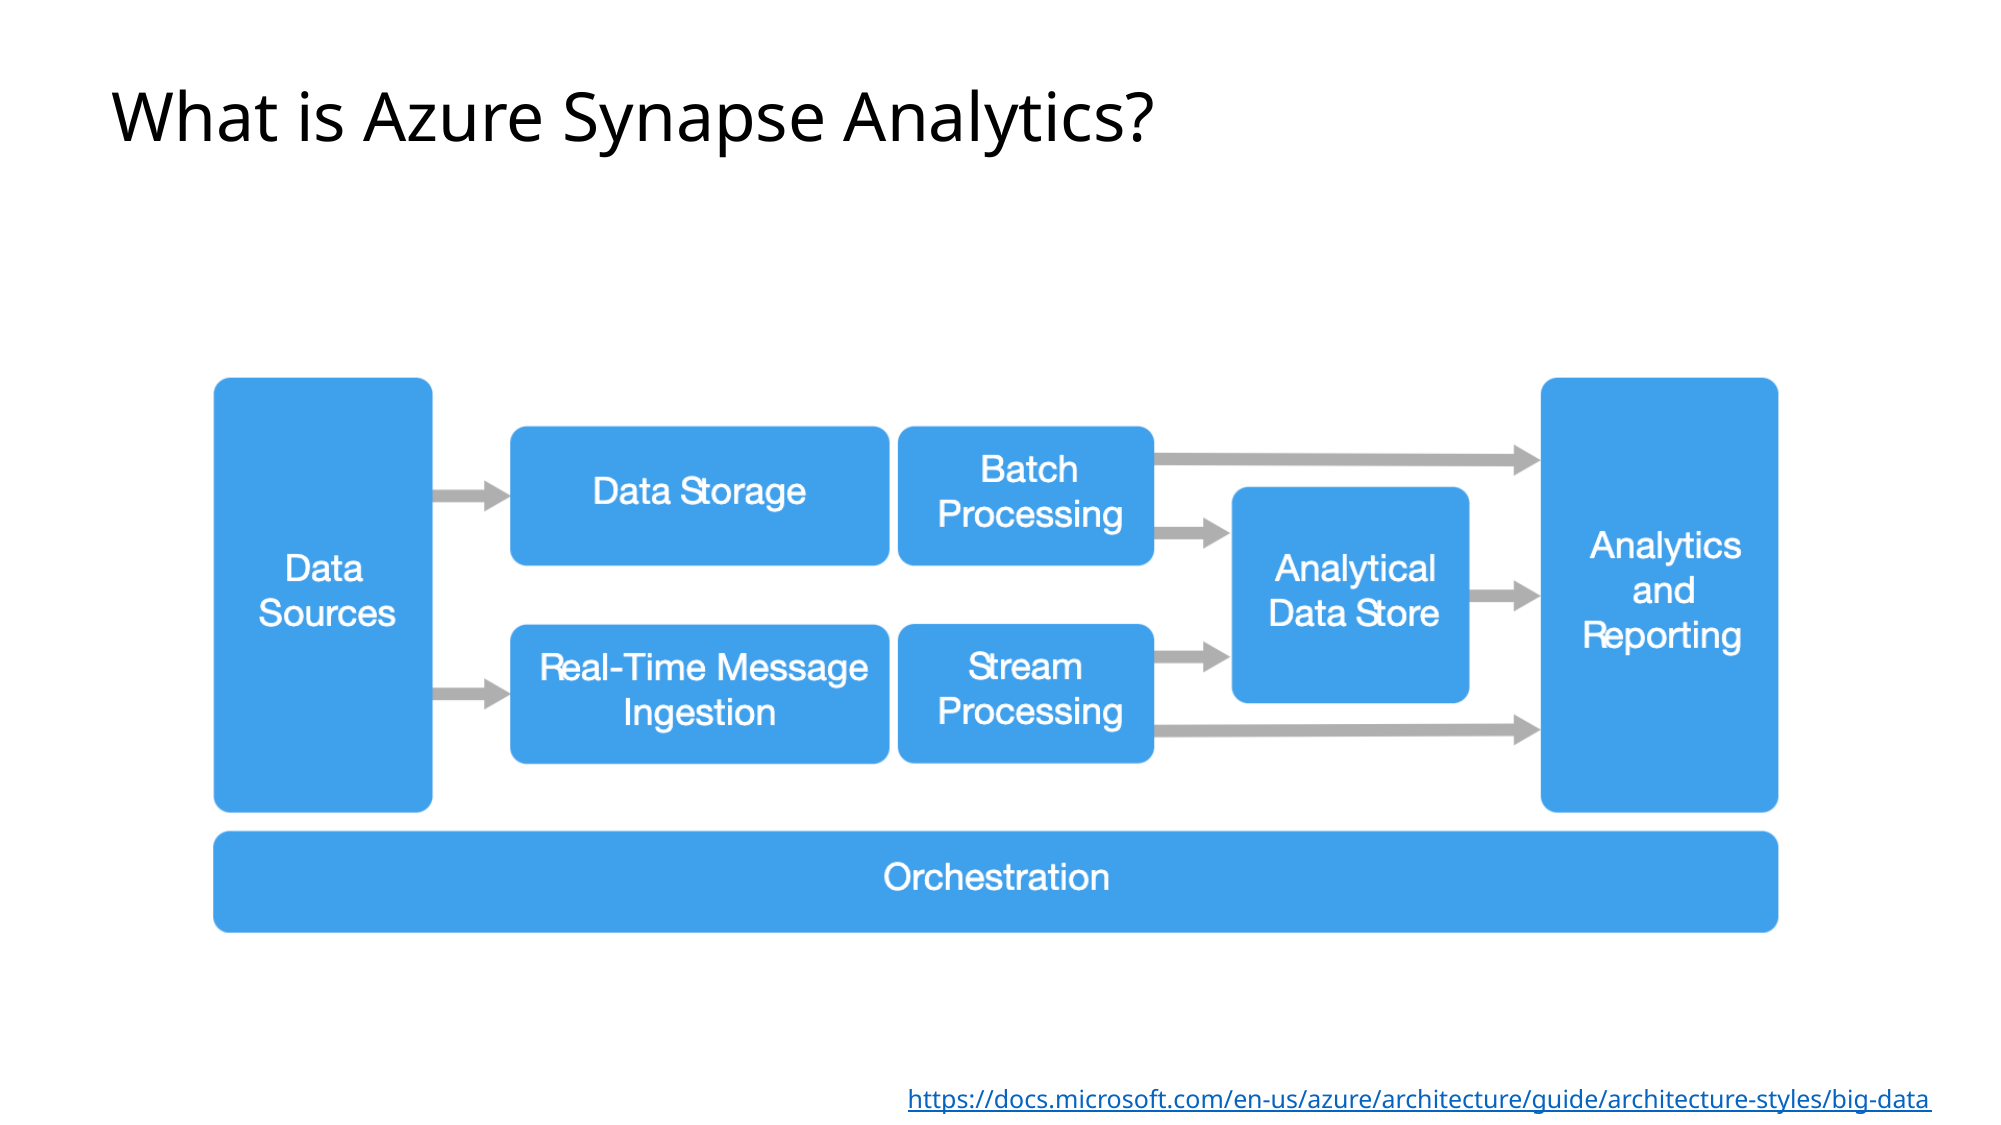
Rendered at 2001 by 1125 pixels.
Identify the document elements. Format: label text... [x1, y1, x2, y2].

text_box https://docs.microsoft.com/en-us/azure/architecture/guide/architecture-styles/big-data [892, 1075, 2000, 1125]
picture [182, 361, 1818, 964]
title What is Azure Synapse Analytics? [96, 75, 1904, 165]
